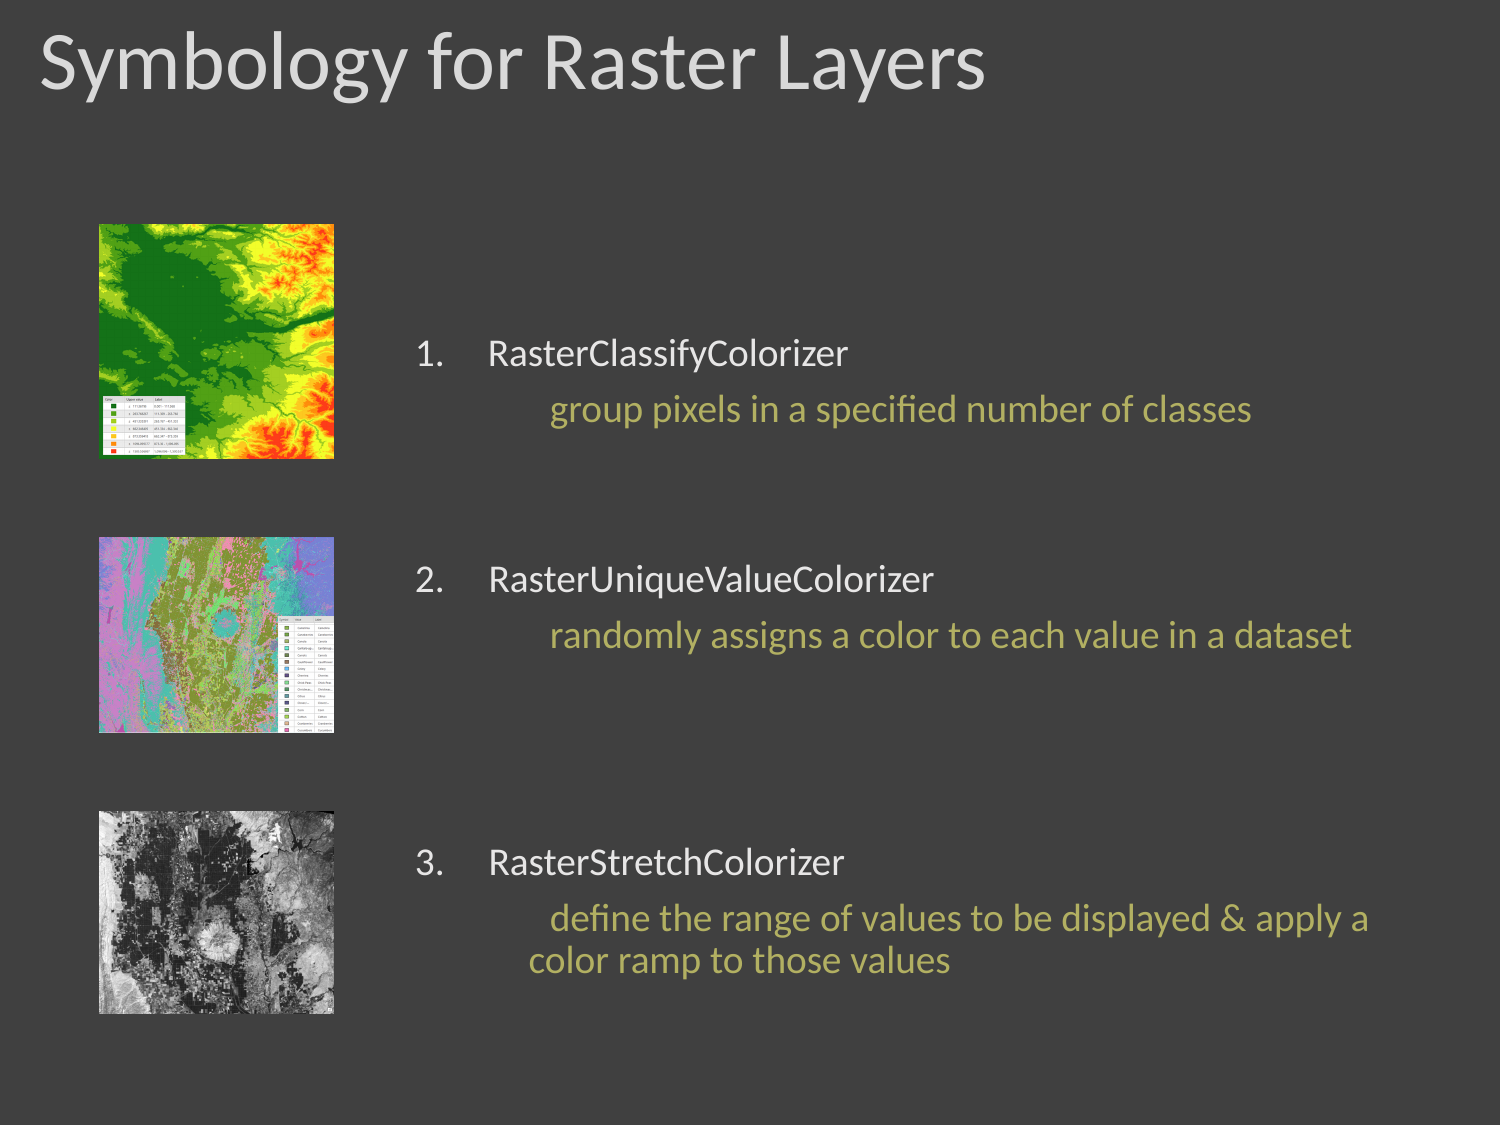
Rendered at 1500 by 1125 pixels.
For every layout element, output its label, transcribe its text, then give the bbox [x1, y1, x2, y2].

picture [99, 537, 334, 733]
title Symbology for Raster Layers [24, 24, 1338, 100]
text_box RasterClassifyColorizer group pixels in a specified number of classes 2. RasterUniqueValueColorizer randomly assigns a color to each value in a dataset 3. RasterStretchColorizer define the range of values to be displayed & apply a color ramp to those values [399, 324, 1475, 1000]
picture [99, 811, 334, 1014]
picture [99, 224, 334, 459]
